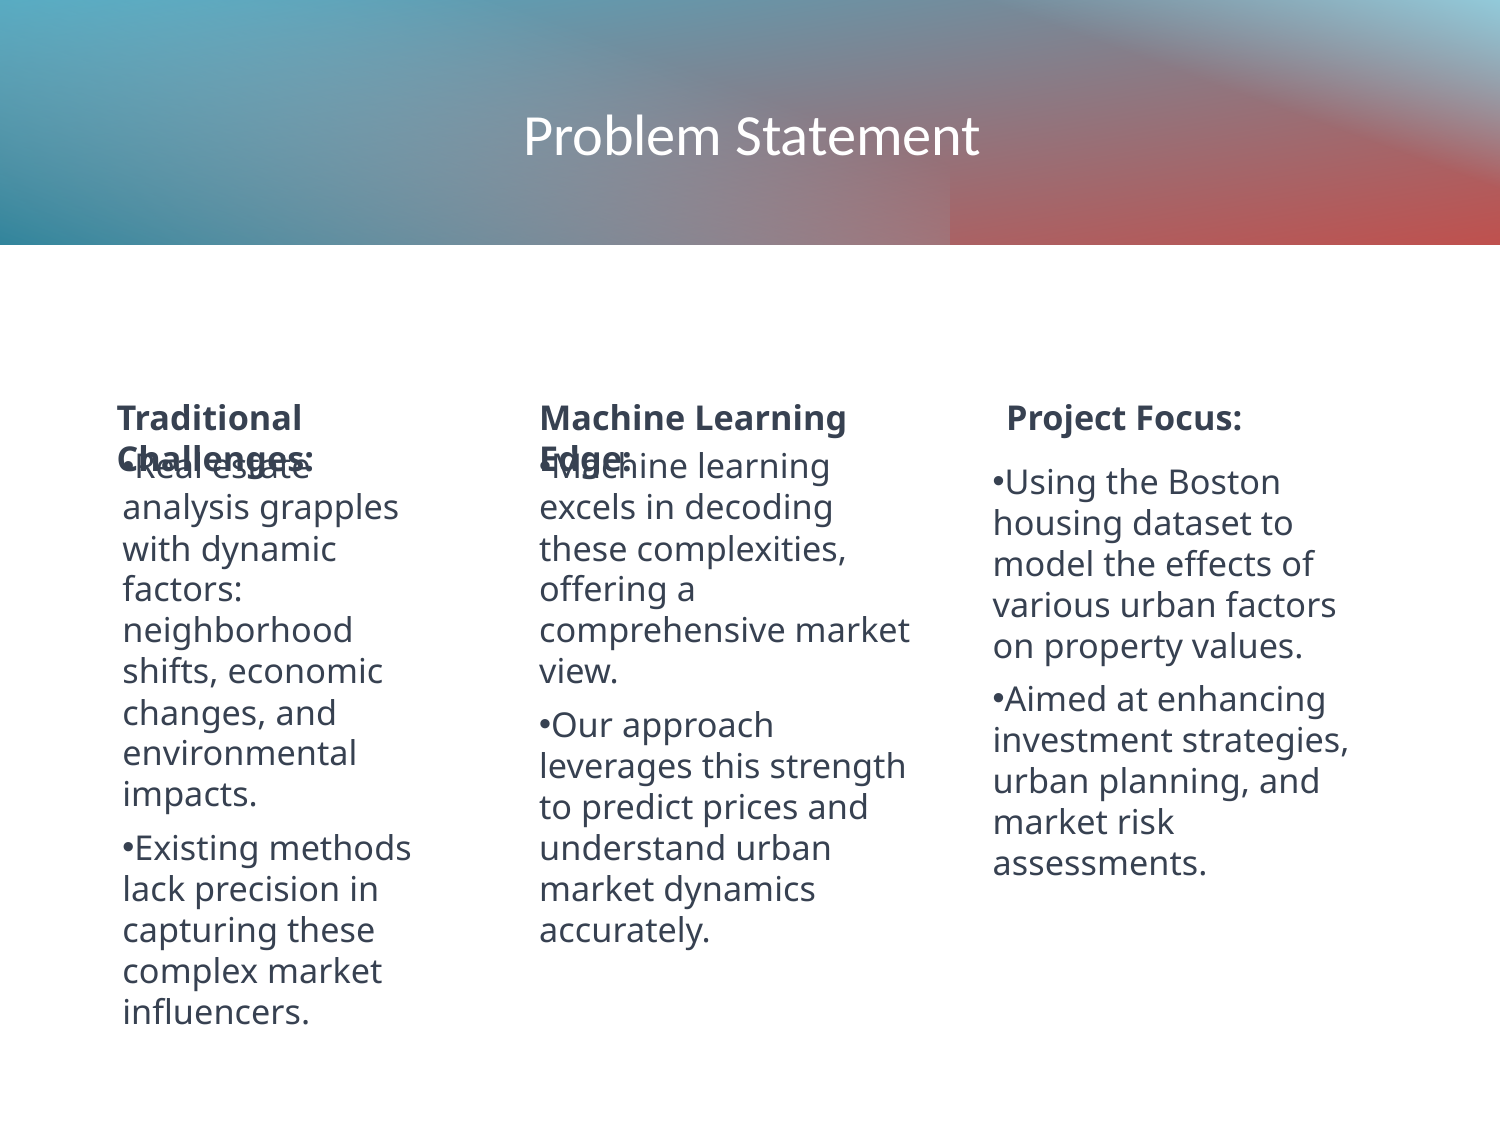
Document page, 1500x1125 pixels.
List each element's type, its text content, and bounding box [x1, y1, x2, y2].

text_box Machine Learning Edge: [524, 388, 946, 544]
text_box Real estate analysis grapples with dynamic factors: neighborhood shifts, economic changes, and environmental impacts. Existing methods lack precision in capturing these complex market influencers. [107, 544, 458, 1096]
text_box Traditional Challenges: [101, 388, 473, 544]
text_box Machine learning excels in decoding these complexities, offering a comprehensive market view. Our approach leverages this strength to predict prices and understand urban market dynamics accurately. [524, 544, 927, 1014]
text_box Using the Boston housing dataset to model the effects of various urban factors on property values. Aimed at enhancing investment strategies, urban planning, and market risk assessments. [977, 399, 1379, 948]
text_box Project Focus: [991, 388, 1393, 445]
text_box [0, 0, 1500, 245]
